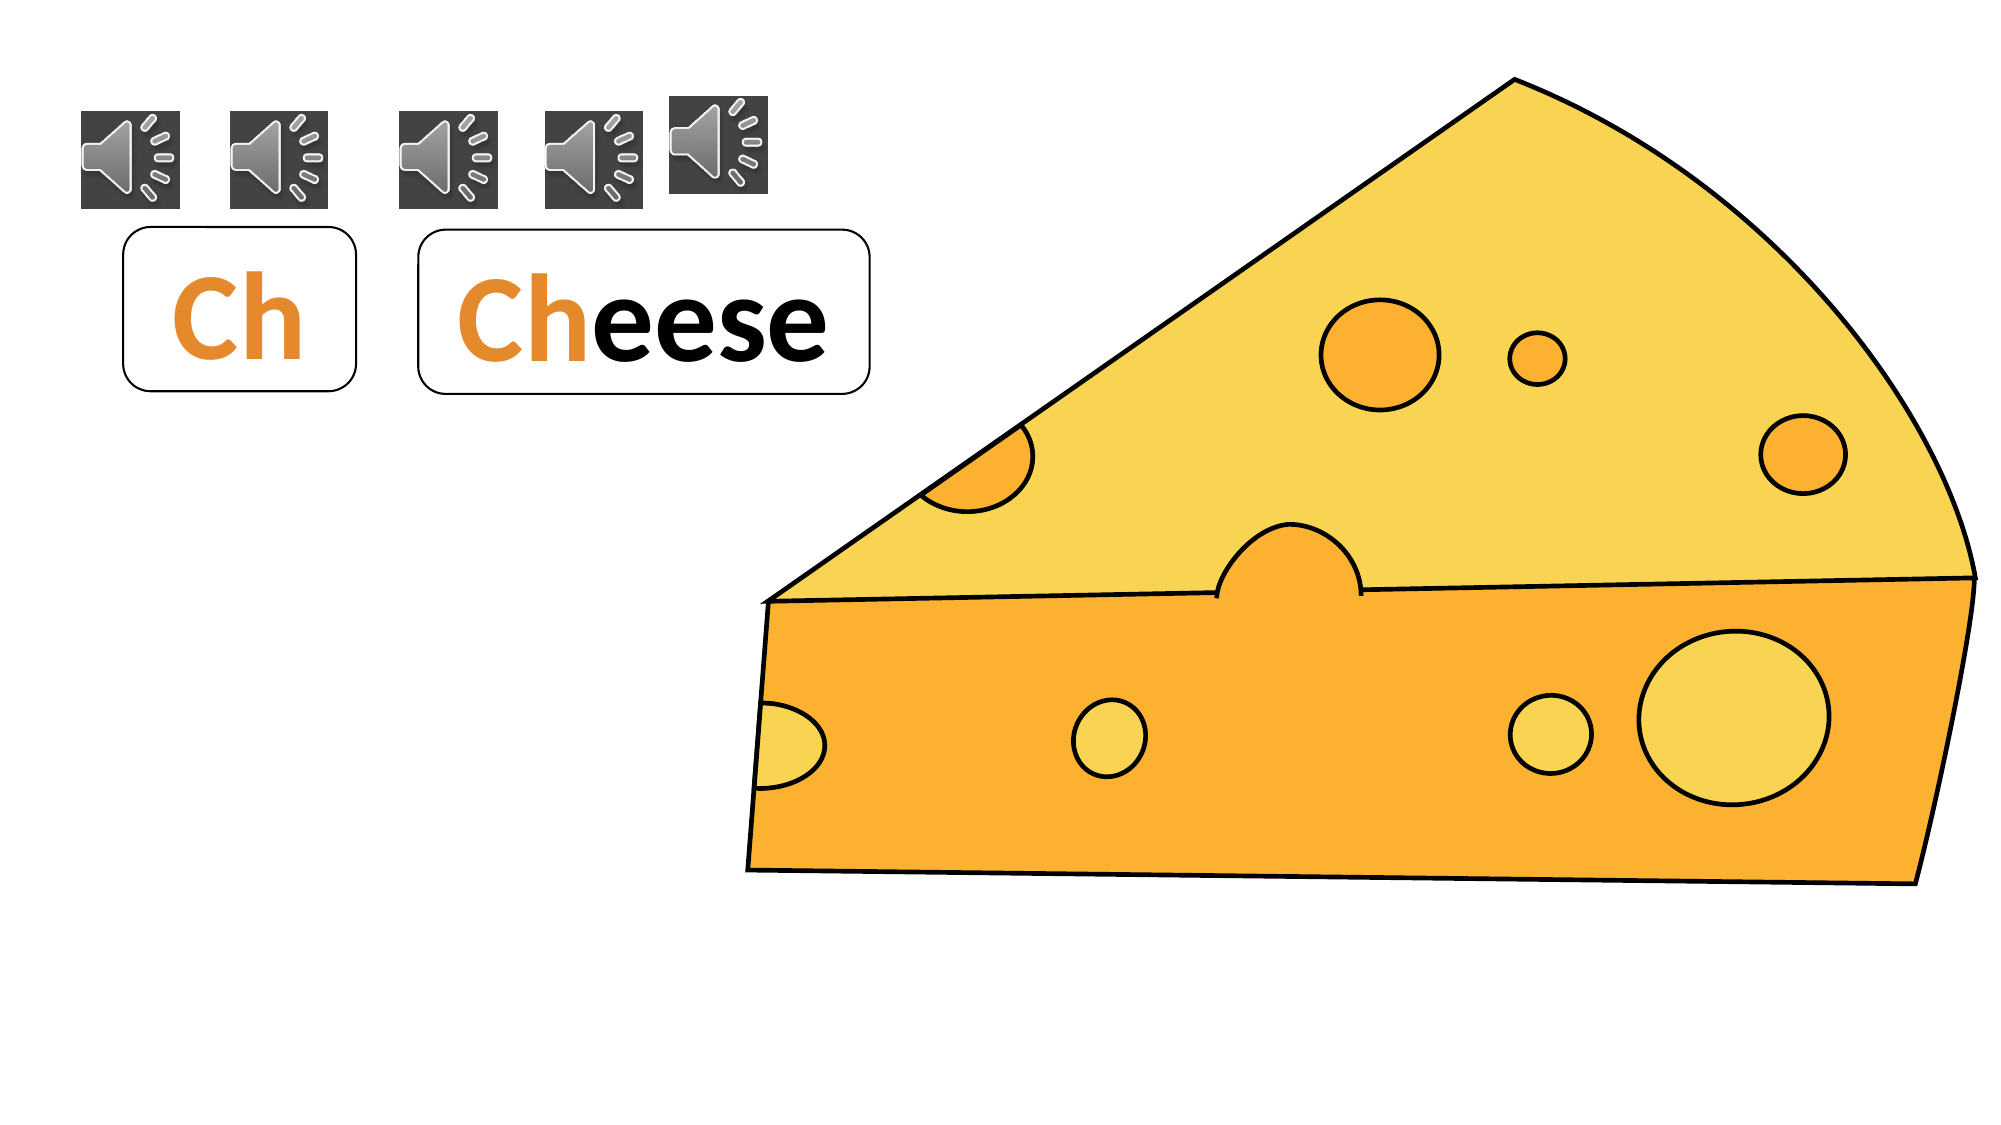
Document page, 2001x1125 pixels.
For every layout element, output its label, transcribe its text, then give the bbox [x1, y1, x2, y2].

text_box Ch [122, 225, 358, 393]
picture [229, 110, 330, 211]
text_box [747, 79, 1976, 884]
picture [668, 95, 769, 196]
text_box Cheese [417, 228, 747, 395]
picture [80, 110, 181, 211]
picture [398, 110, 499, 211]
picture [543, 110, 644, 211]
